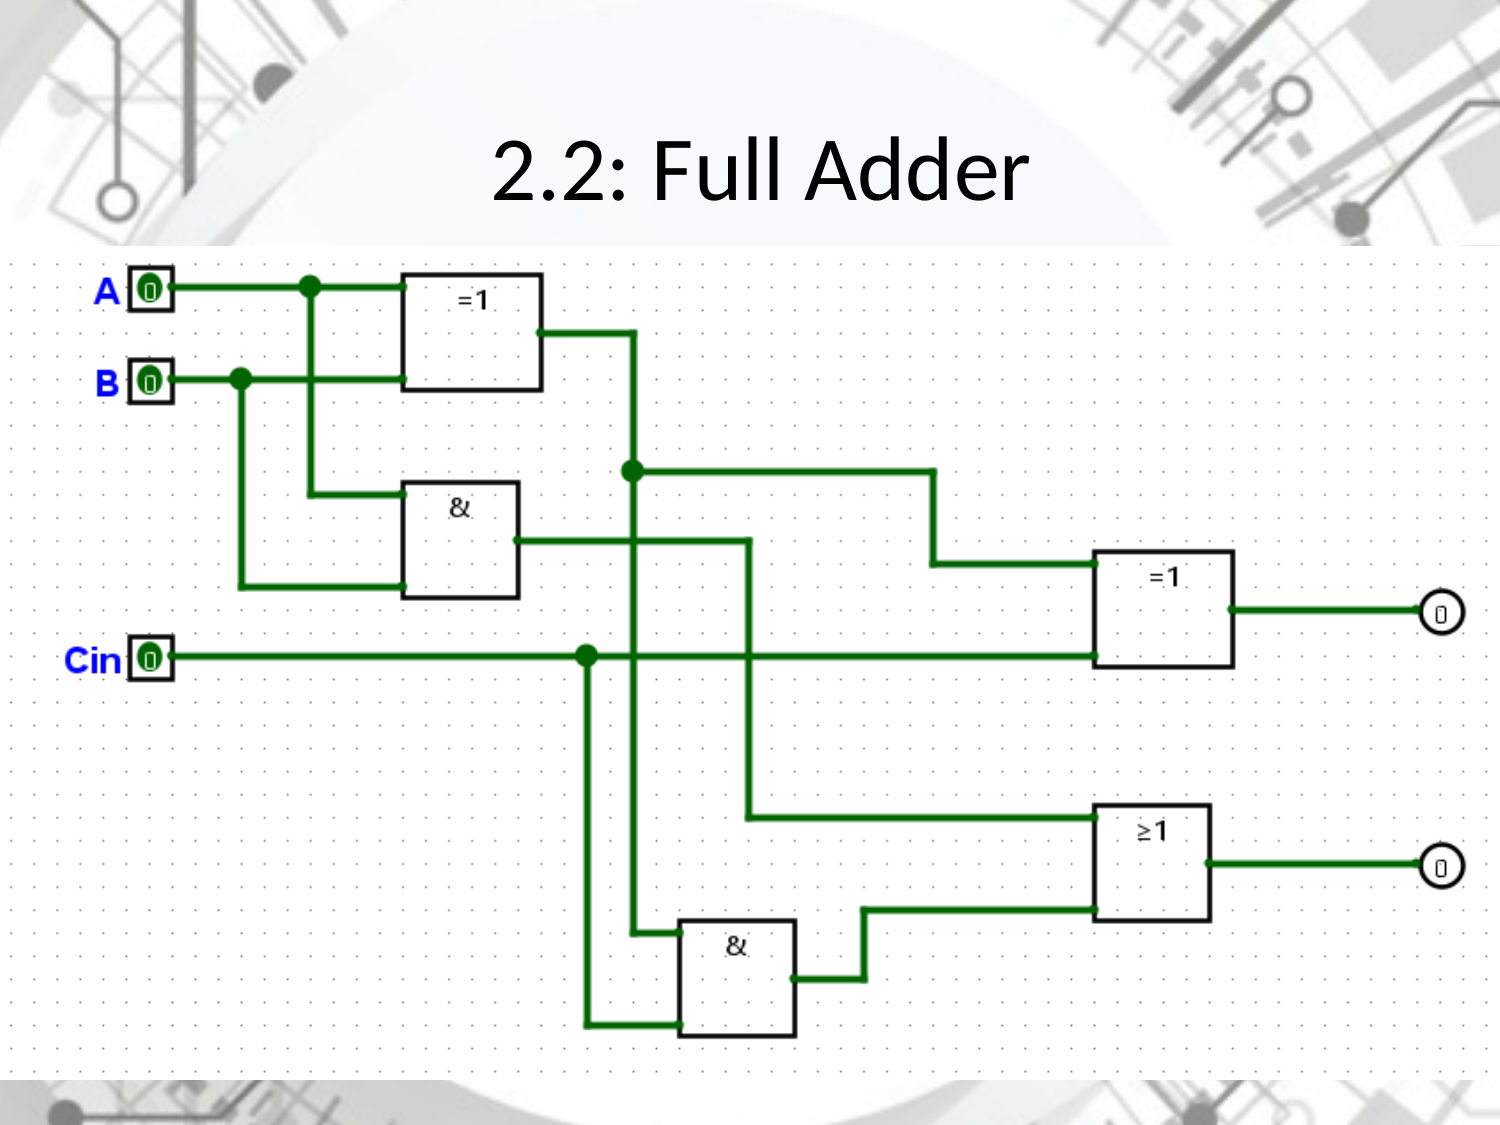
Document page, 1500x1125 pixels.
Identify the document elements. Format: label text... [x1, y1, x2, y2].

title 2.2: Full Adder [234, 70, 1290, 244]
picture [0, 0, 1500, 1125]
